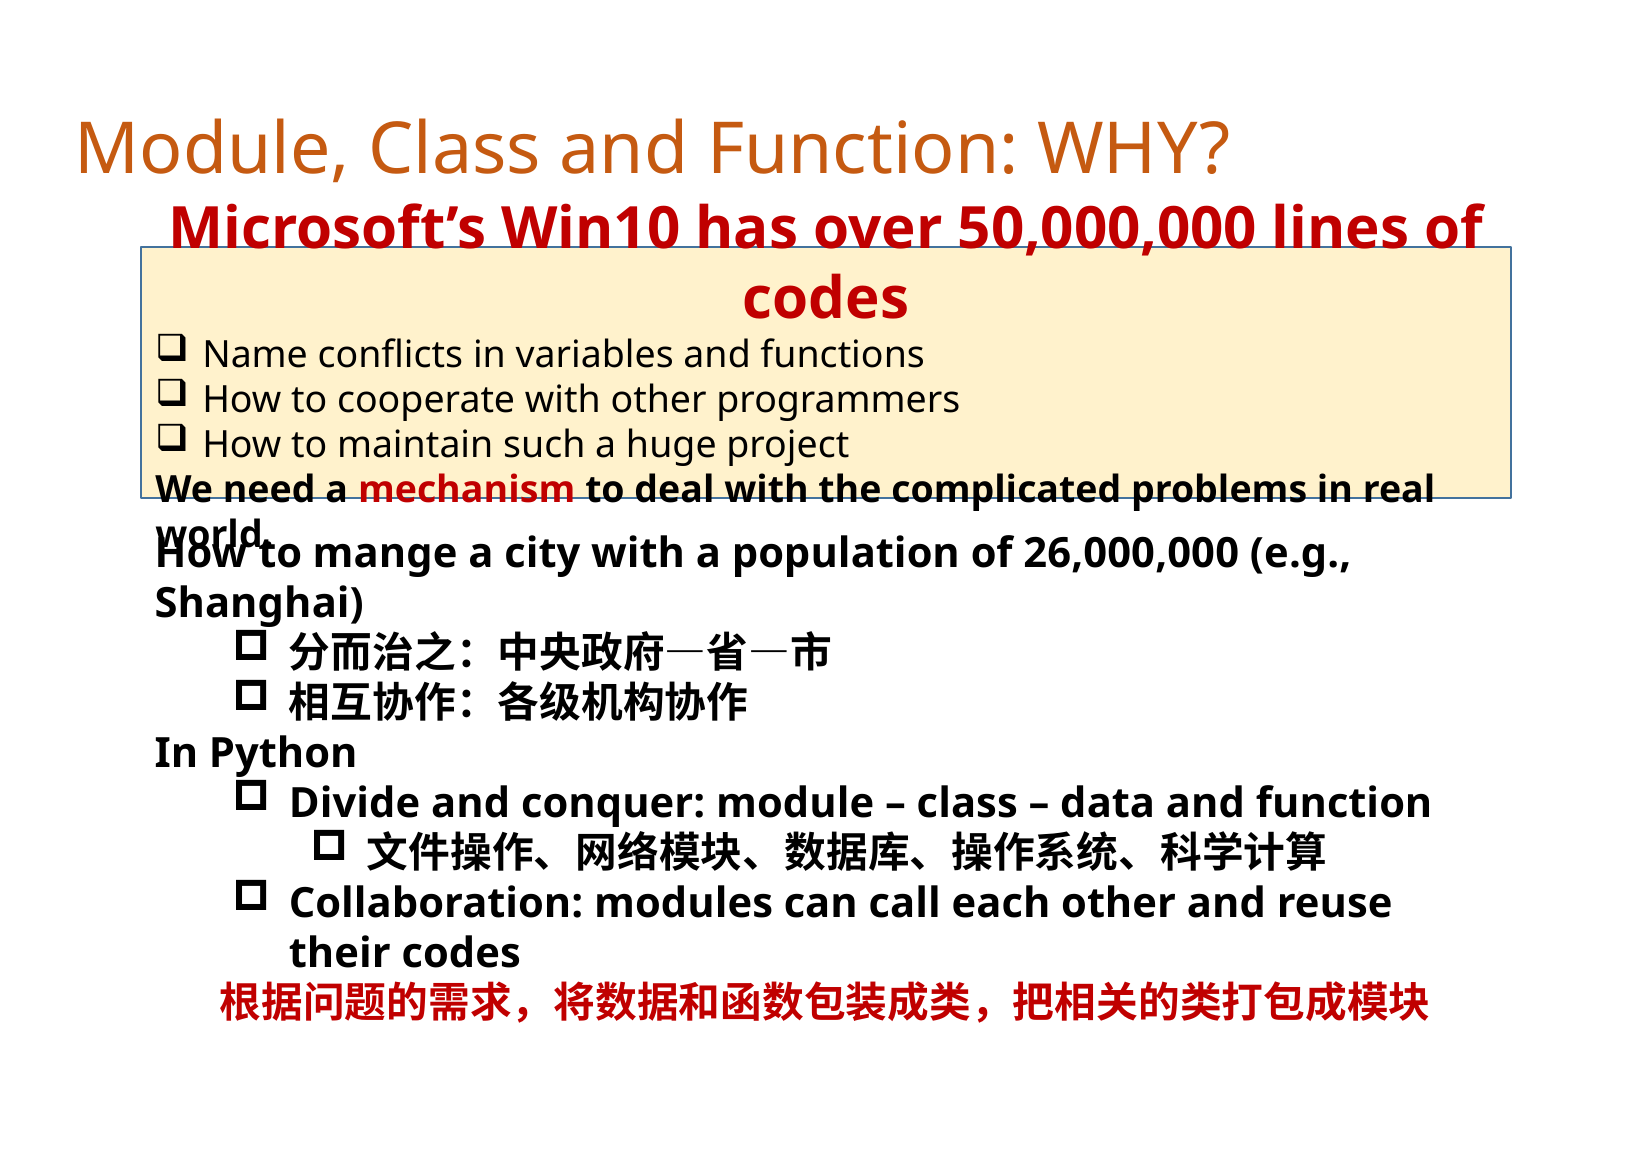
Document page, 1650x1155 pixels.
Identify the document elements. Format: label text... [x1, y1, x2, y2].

text_box How to mange a city with a population of 26,000,000 (e.g., Shanghai) 分而治之：中央政府—省—市 相互协作：各级机构协作 In Python Divide and conquer: module – class – data and function 文件操作、网络模块、数据库、操作系统、科学计算 Collaboration: modules can call each other and reuse their codes 根据问题的需求，将数据和函数包装成类，把相关的类打包成模块 [139, 518, 1511, 1034]
text_box Microsoft’s Win10 has over 50,000,000 lines of codes Name conflicts in variables and functions How to cooperate with other programmers How to maintain such a huge project We need a mechanism to deal with the complicated problems in real world. [140, 246, 1512, 499]
text_box Module, Class and Function: WHY? [60, 94, 1265, 196]
